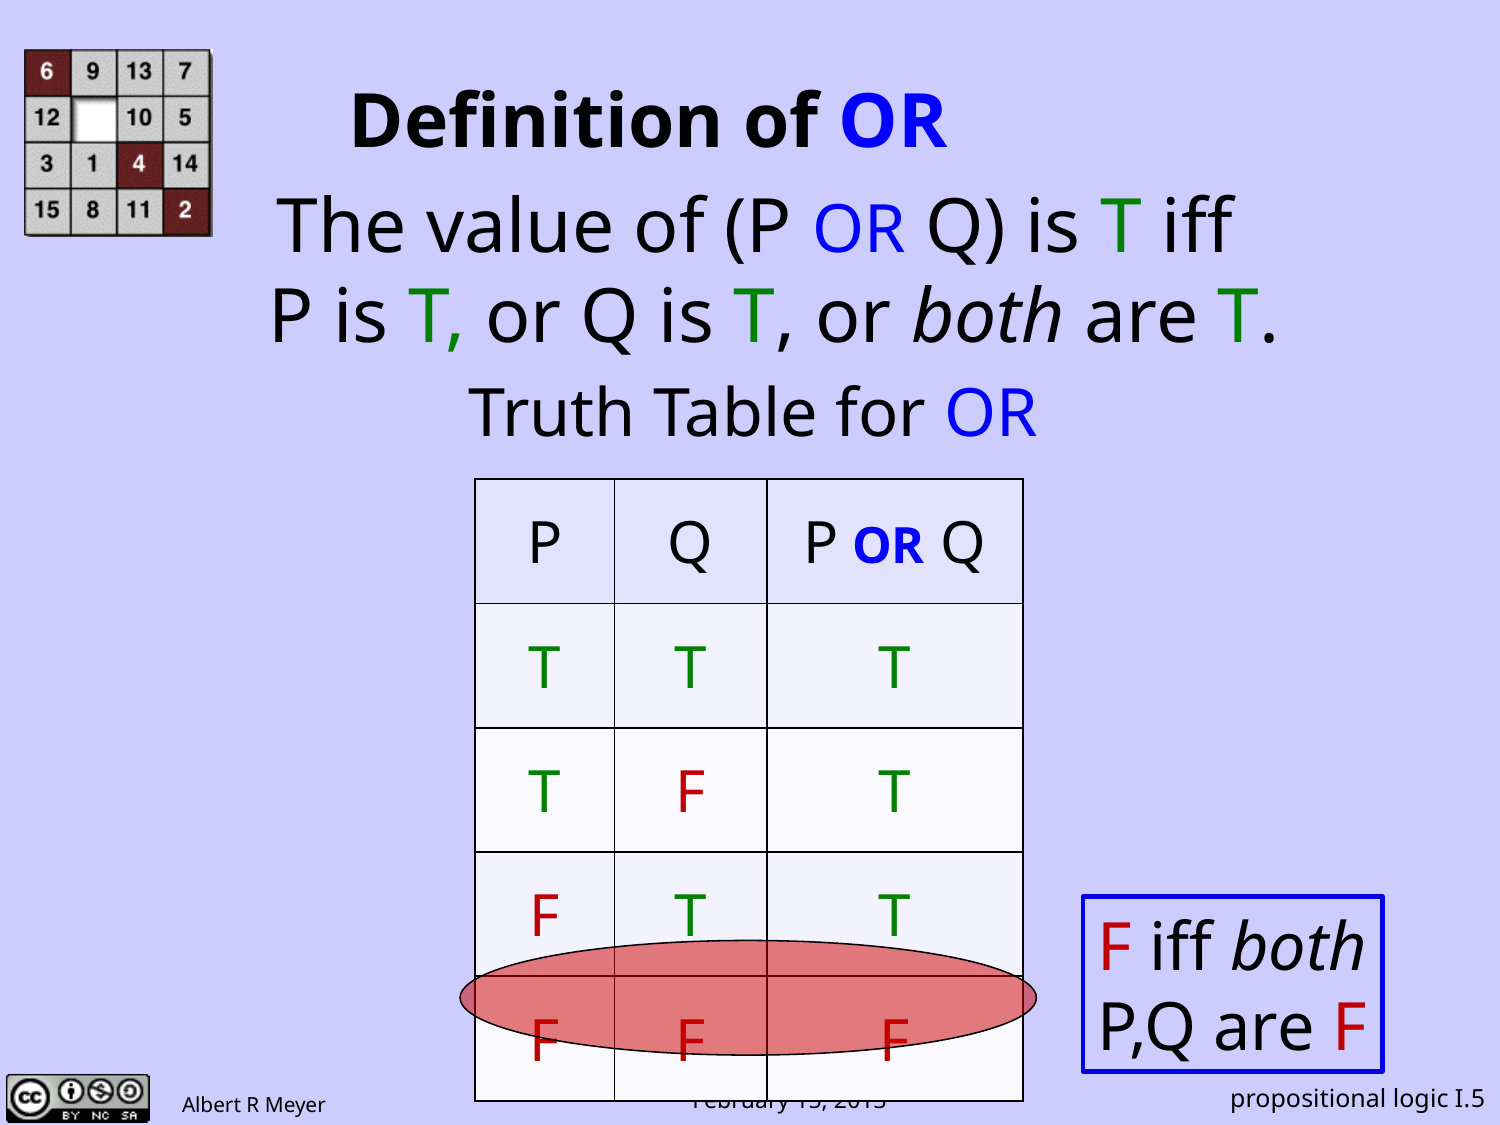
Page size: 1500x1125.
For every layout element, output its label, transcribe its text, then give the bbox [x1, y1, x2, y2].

table_header P OR Q [768, 480, 1022, 603]
table_cell T [476, 729, 614, 851]
table_cell T [768, 853, 1022, 975]
table_cell F [615, 1049, 766, 1100]
title Definition of OR [333, 33, 1164, 170]
table_cell T [476, 604, 614, 727]
table_cell F [768, 1017, 1022, 1100]
table_header P [476, 480, 614, 603]
text_box F iff both P,Q are F [1082, 896, 1383, 1072]
picture [6, 1074, 150, 1123]
table_cell T [768, 729, 1022, 851]
table_cell F [615, 729, 766, 851]
text_box [460, 940, 1037, 1056]
picture [24, 49, 213, 237]
table_cell T [768, 604, 1022, 727]
slide_number propositional logic I.5 [1214, 1074, 1500, 1121]
text_box The value of (P OR Q) is T iff P is T, or Q is T, or both are T. [219, 170, 1291, 366]
table_cell F [476, 1018, 614, 1100]
table_cell T [615, 604, 766, 727]
table_header Q [615, 480, 766, 603]
text_box Truth Table for OR [453, 362, 1053, 458]
table_cell F [476, 853, 614, 975]
table_cell T [615, 853, 766, 946]
